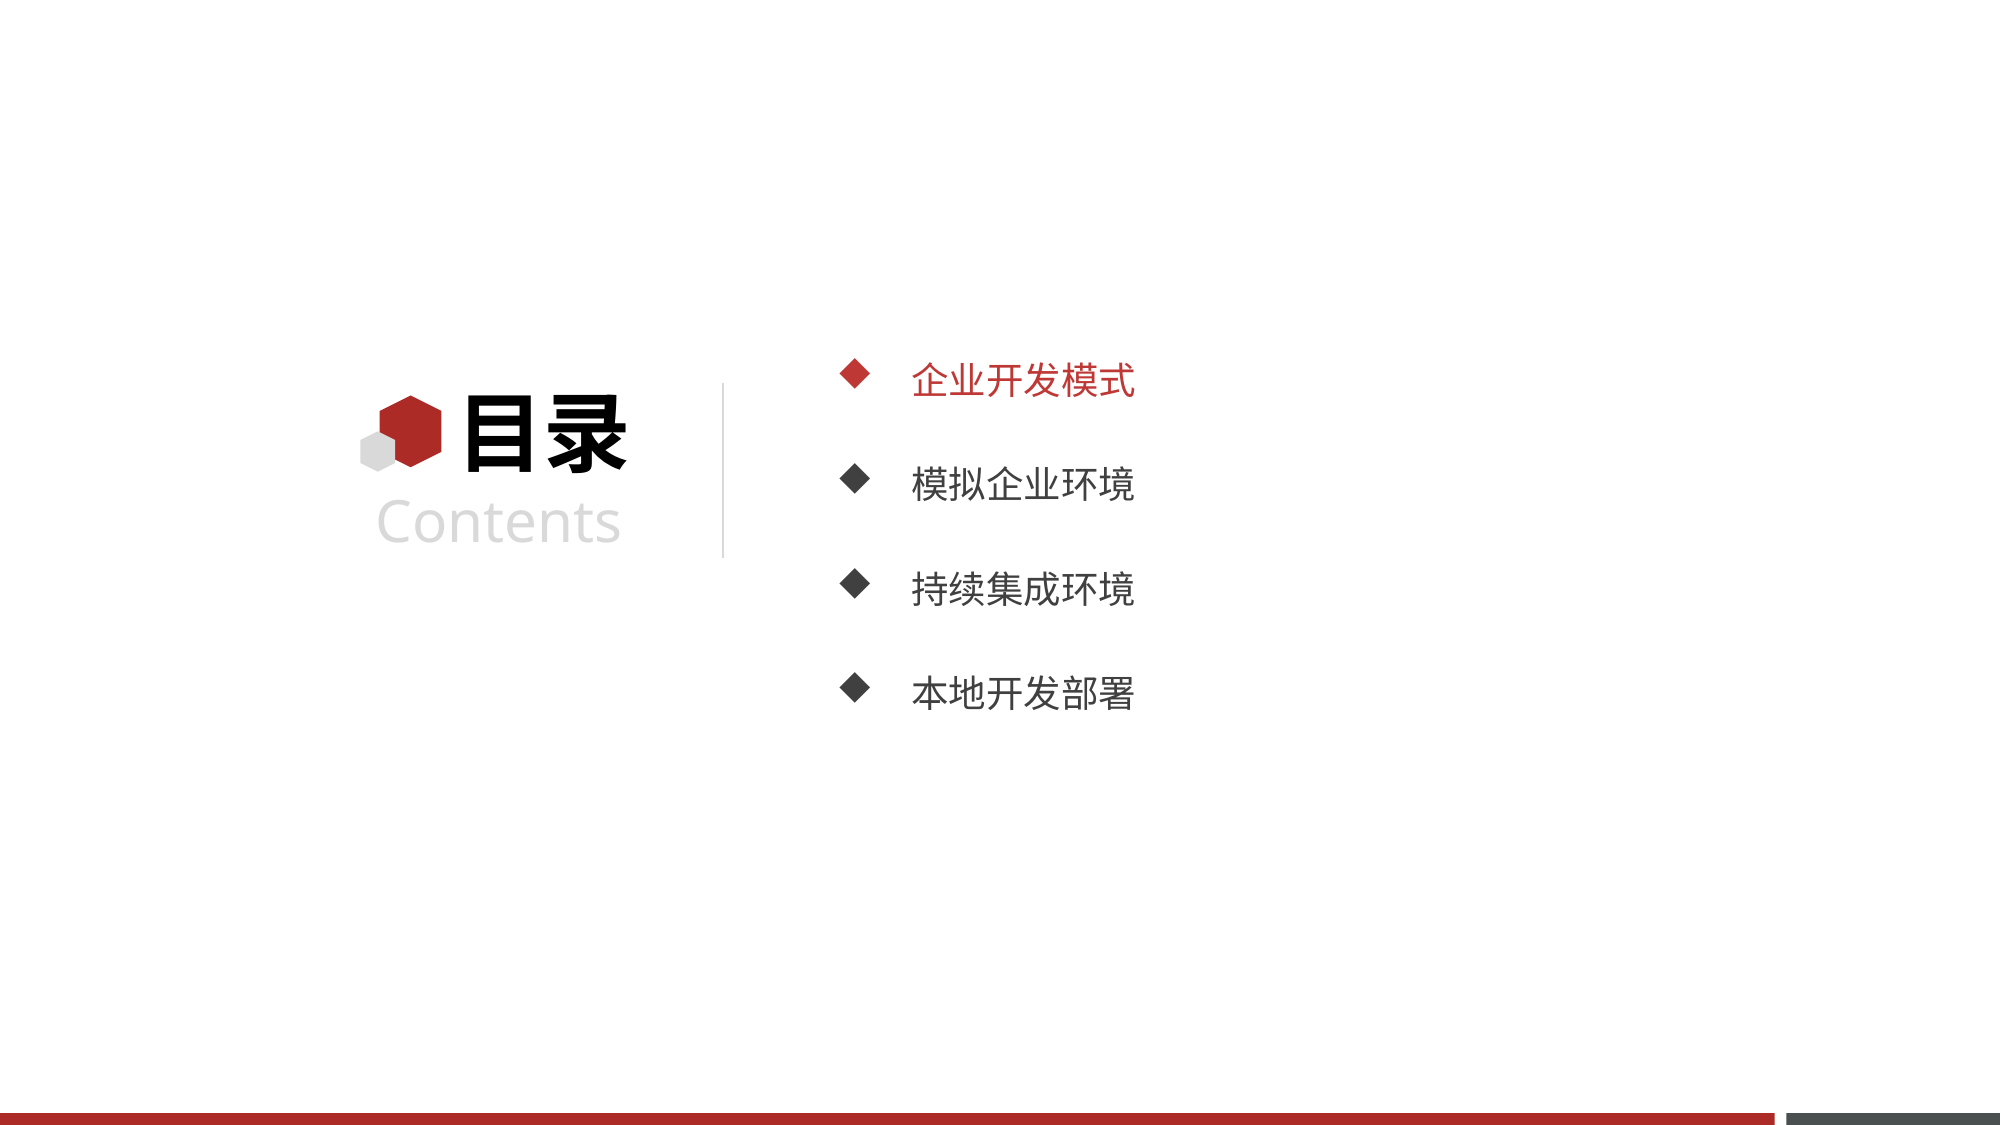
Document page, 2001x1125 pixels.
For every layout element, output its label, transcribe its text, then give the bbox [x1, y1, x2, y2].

text_box 模拟企业环境 [821, 408, 1802, 513]
list 企业开发模式 [821, 304, 1802, 408]
text_box 本地开发部署 [821, 617, 1802, 723]
text_box 持续集成环境 [821, 513, 1802, 617]
